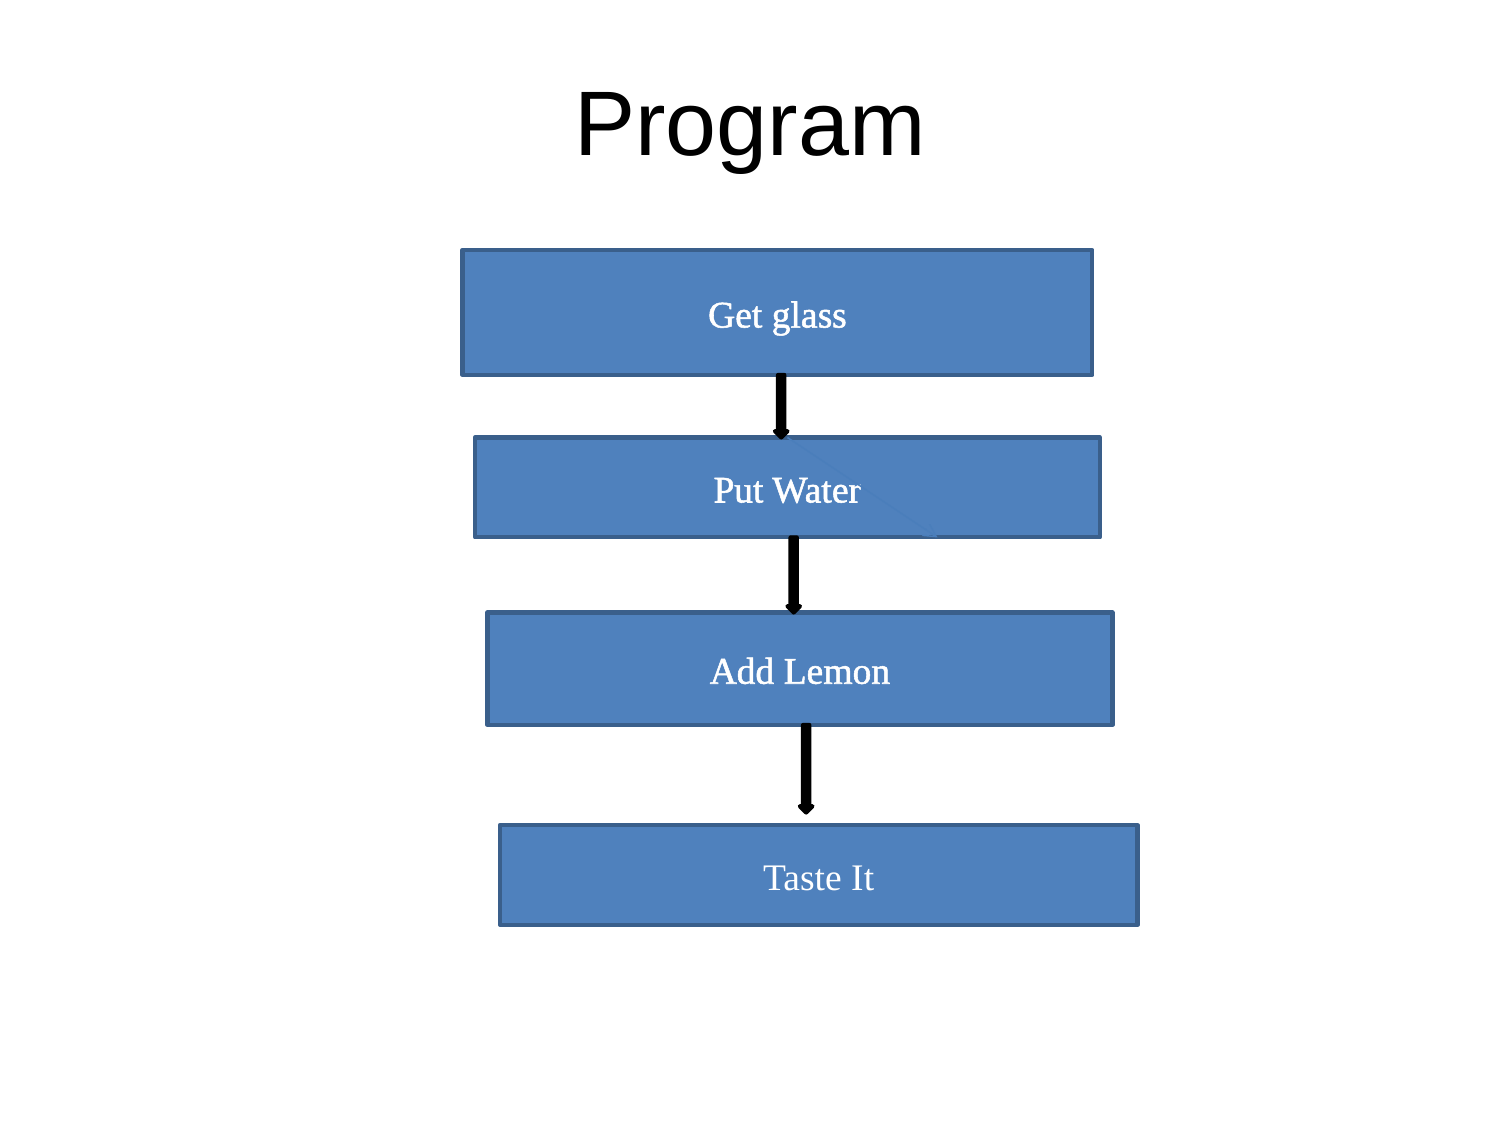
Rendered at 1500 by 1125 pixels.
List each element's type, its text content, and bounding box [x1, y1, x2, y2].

text_box Taste It [498, 823, 1140, 927]
text_box Get glass [460, 248, 1094, 377]
text_box Put Water [473, 435, 807, 539]
title Program [112, 50, 1388, 188]
text_box [797, 722, 815, 815]
text_box Put Water [916, 435, 1102, 539]
text_box [785, 535, 802, 615]
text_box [812, 412, 913, 563]
text_box [772, 372, 790, 440]
text_box Add Lemon [485, 610, 1115, 727]
